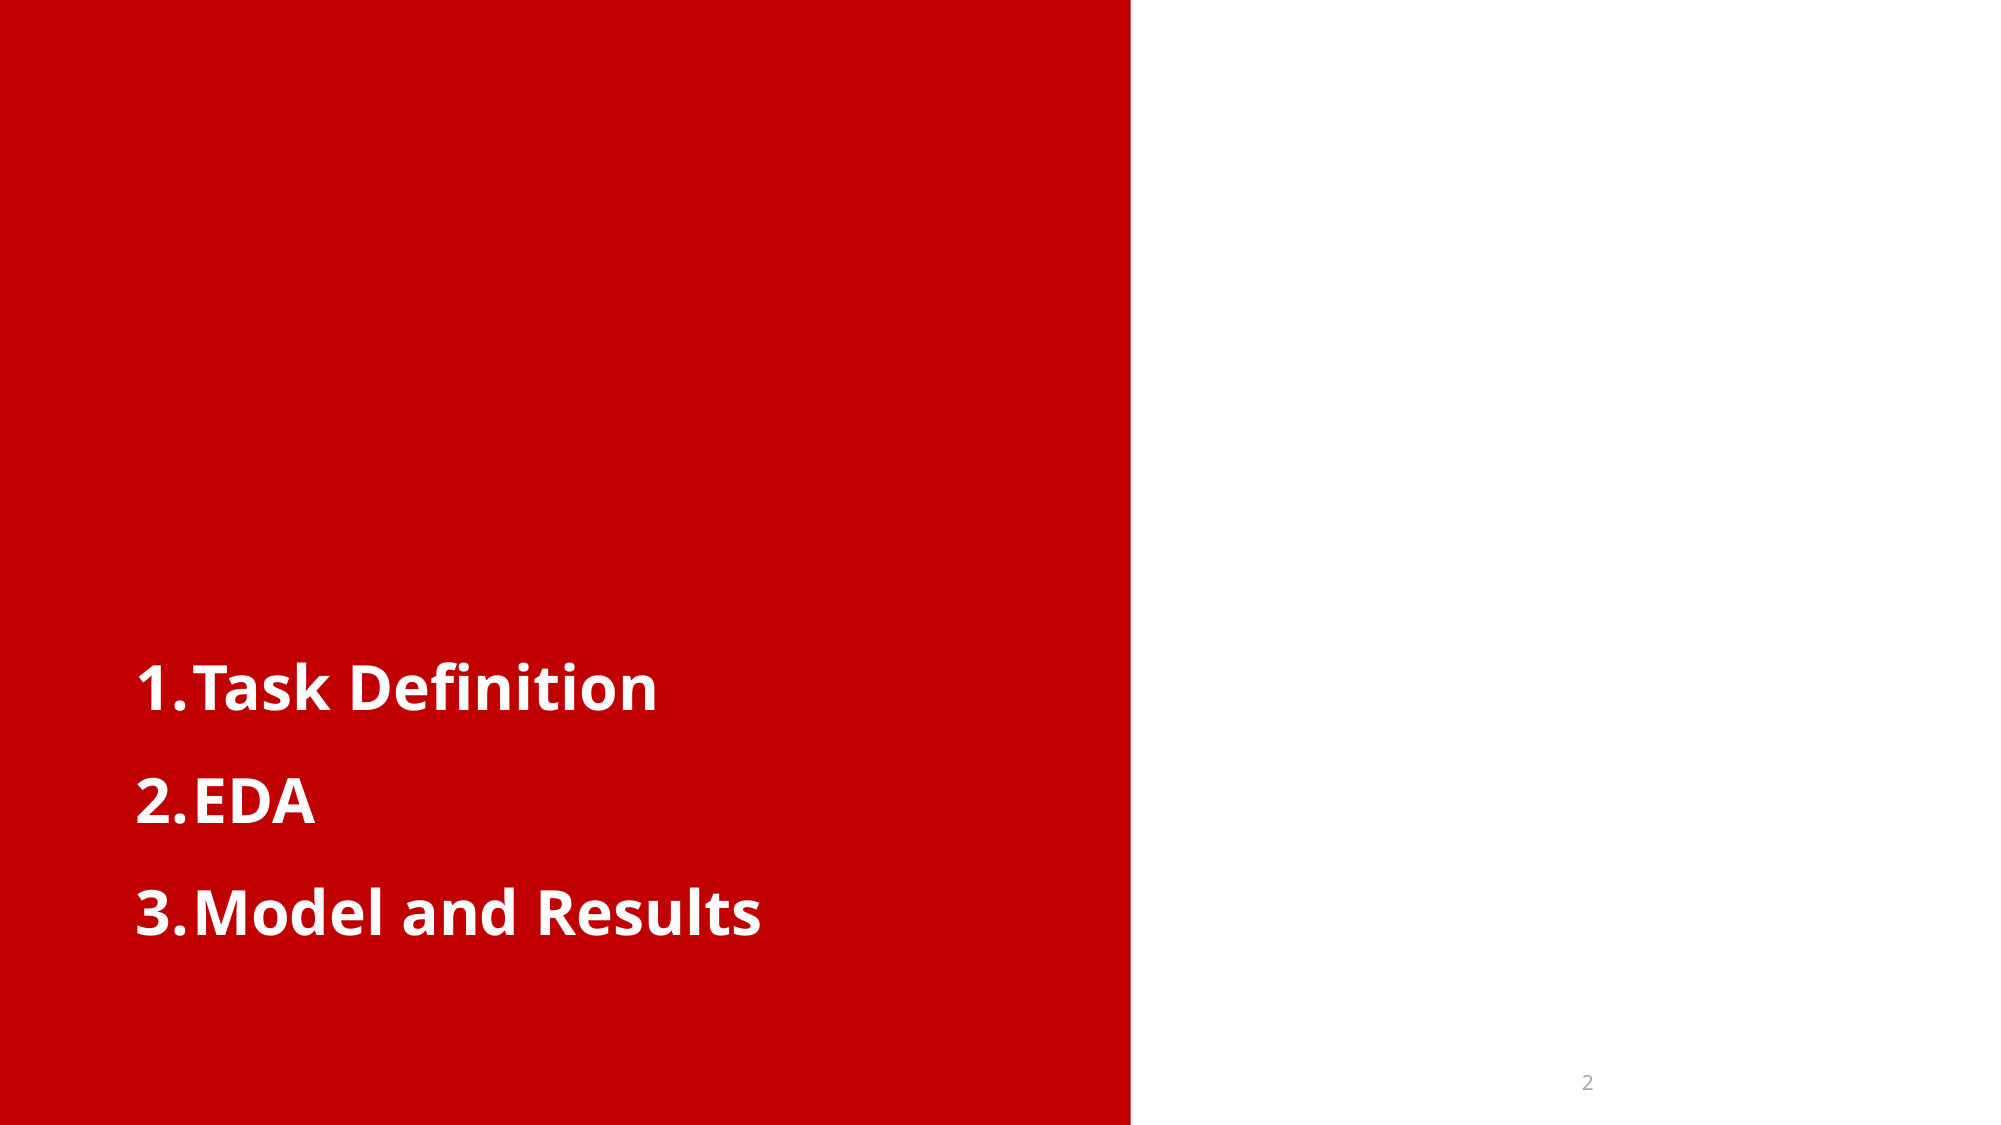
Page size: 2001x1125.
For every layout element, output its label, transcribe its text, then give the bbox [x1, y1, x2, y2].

text_box [0, 0, 1132, 1125]
slide_number 2 [1543, 1069, 1594, 1099]
text_box Task Definition EDA Model and Results [135, 610, 861, 956]
